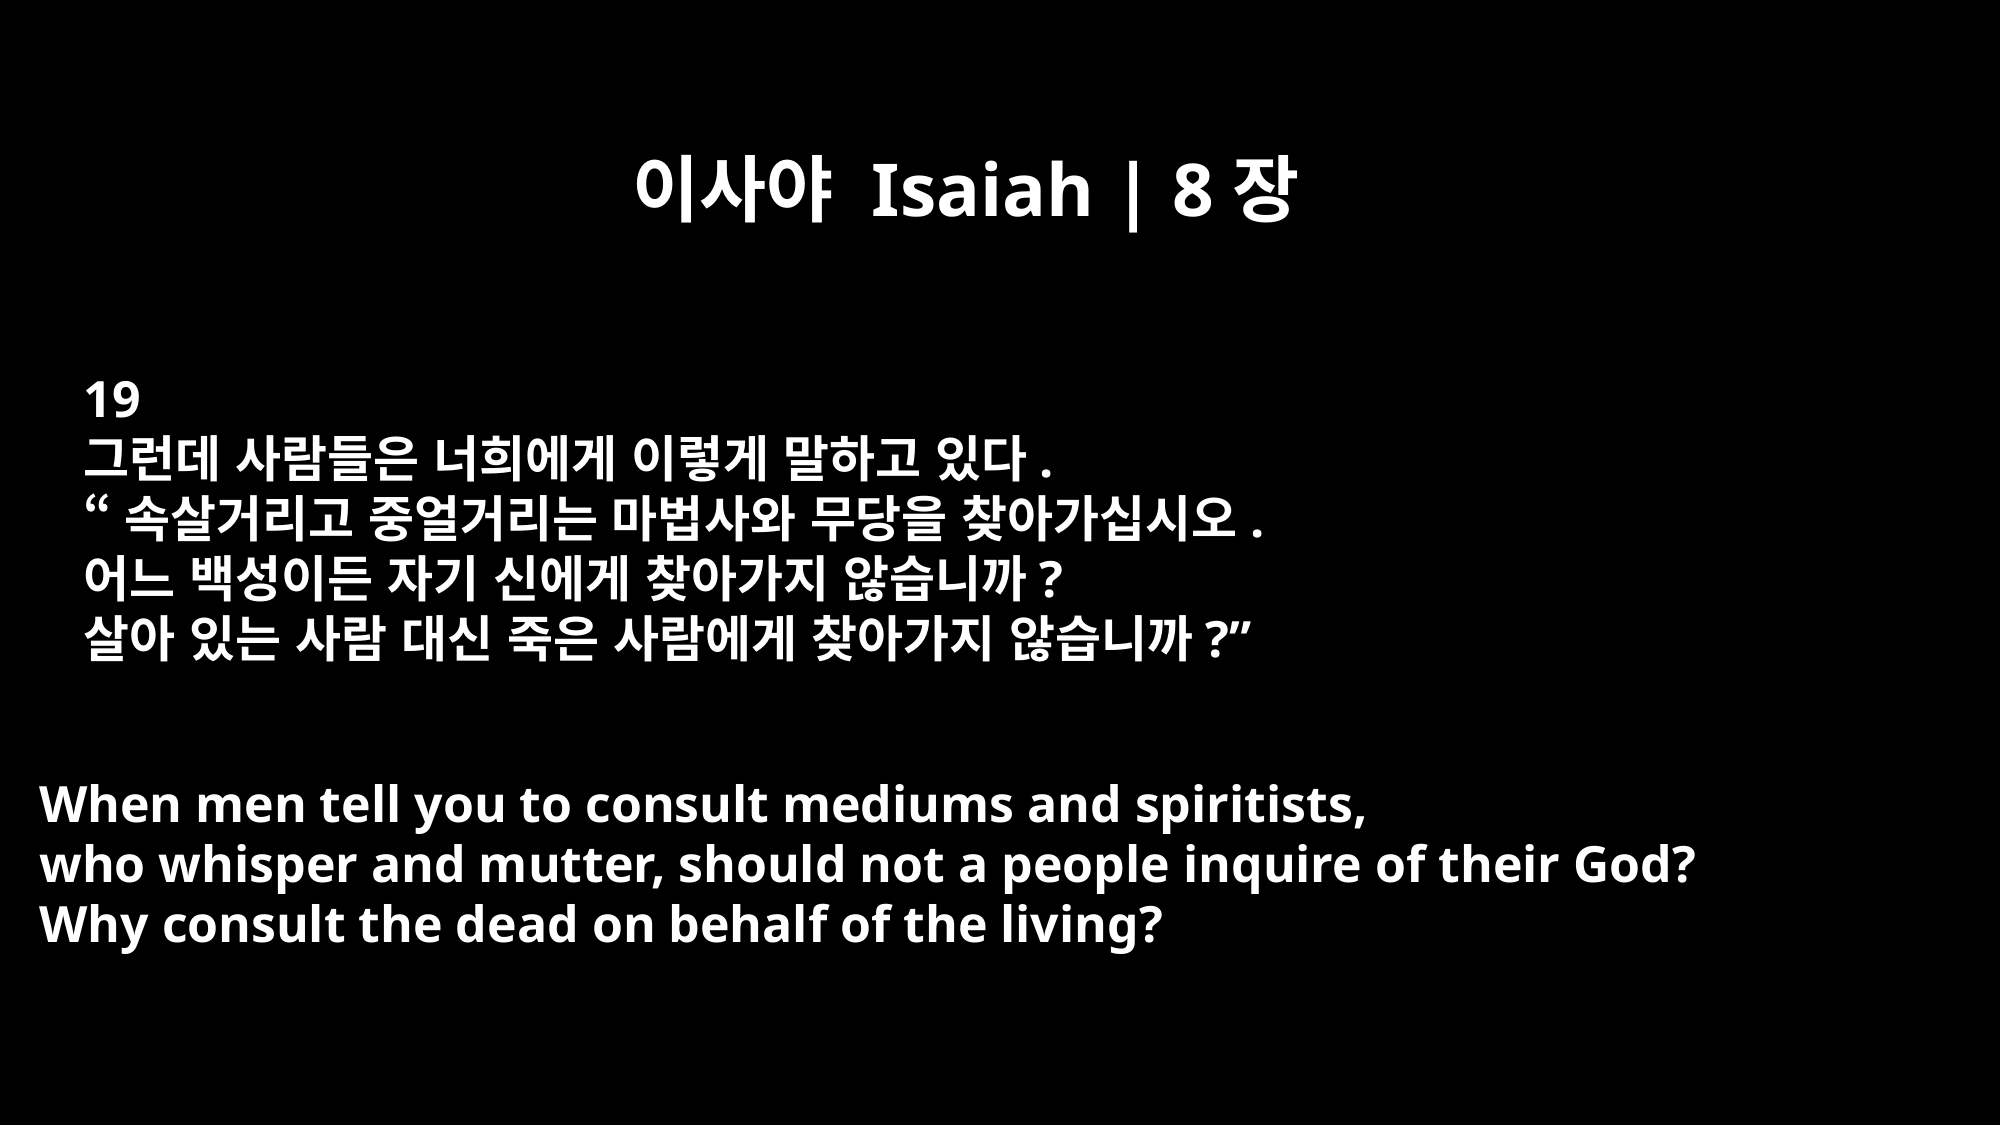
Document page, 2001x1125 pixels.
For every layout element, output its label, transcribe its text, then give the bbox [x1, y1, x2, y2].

text_box 19 그런데 사람들은 너희에게 이렇게 말하고 있다. “속살거리고 중얼거리는 마법사와 무당을 찾아가십시오. 어느 백성이든 자기 신에게 찾아가지 않습니까? 살아 있는 사람 대신 죽은 사람에게 찾아가지 않습니까?” [68, 359, 1280, 675]
text_box 이사야 Isaiah | 8장 [617, 136, 1315, 239]
text_box When men tell you to consult mediums and spiritists, who whisper and mutter, should not a people inquire of their God? Why consult the dead on behalf of the living? [24, 764, 1712, 960]
